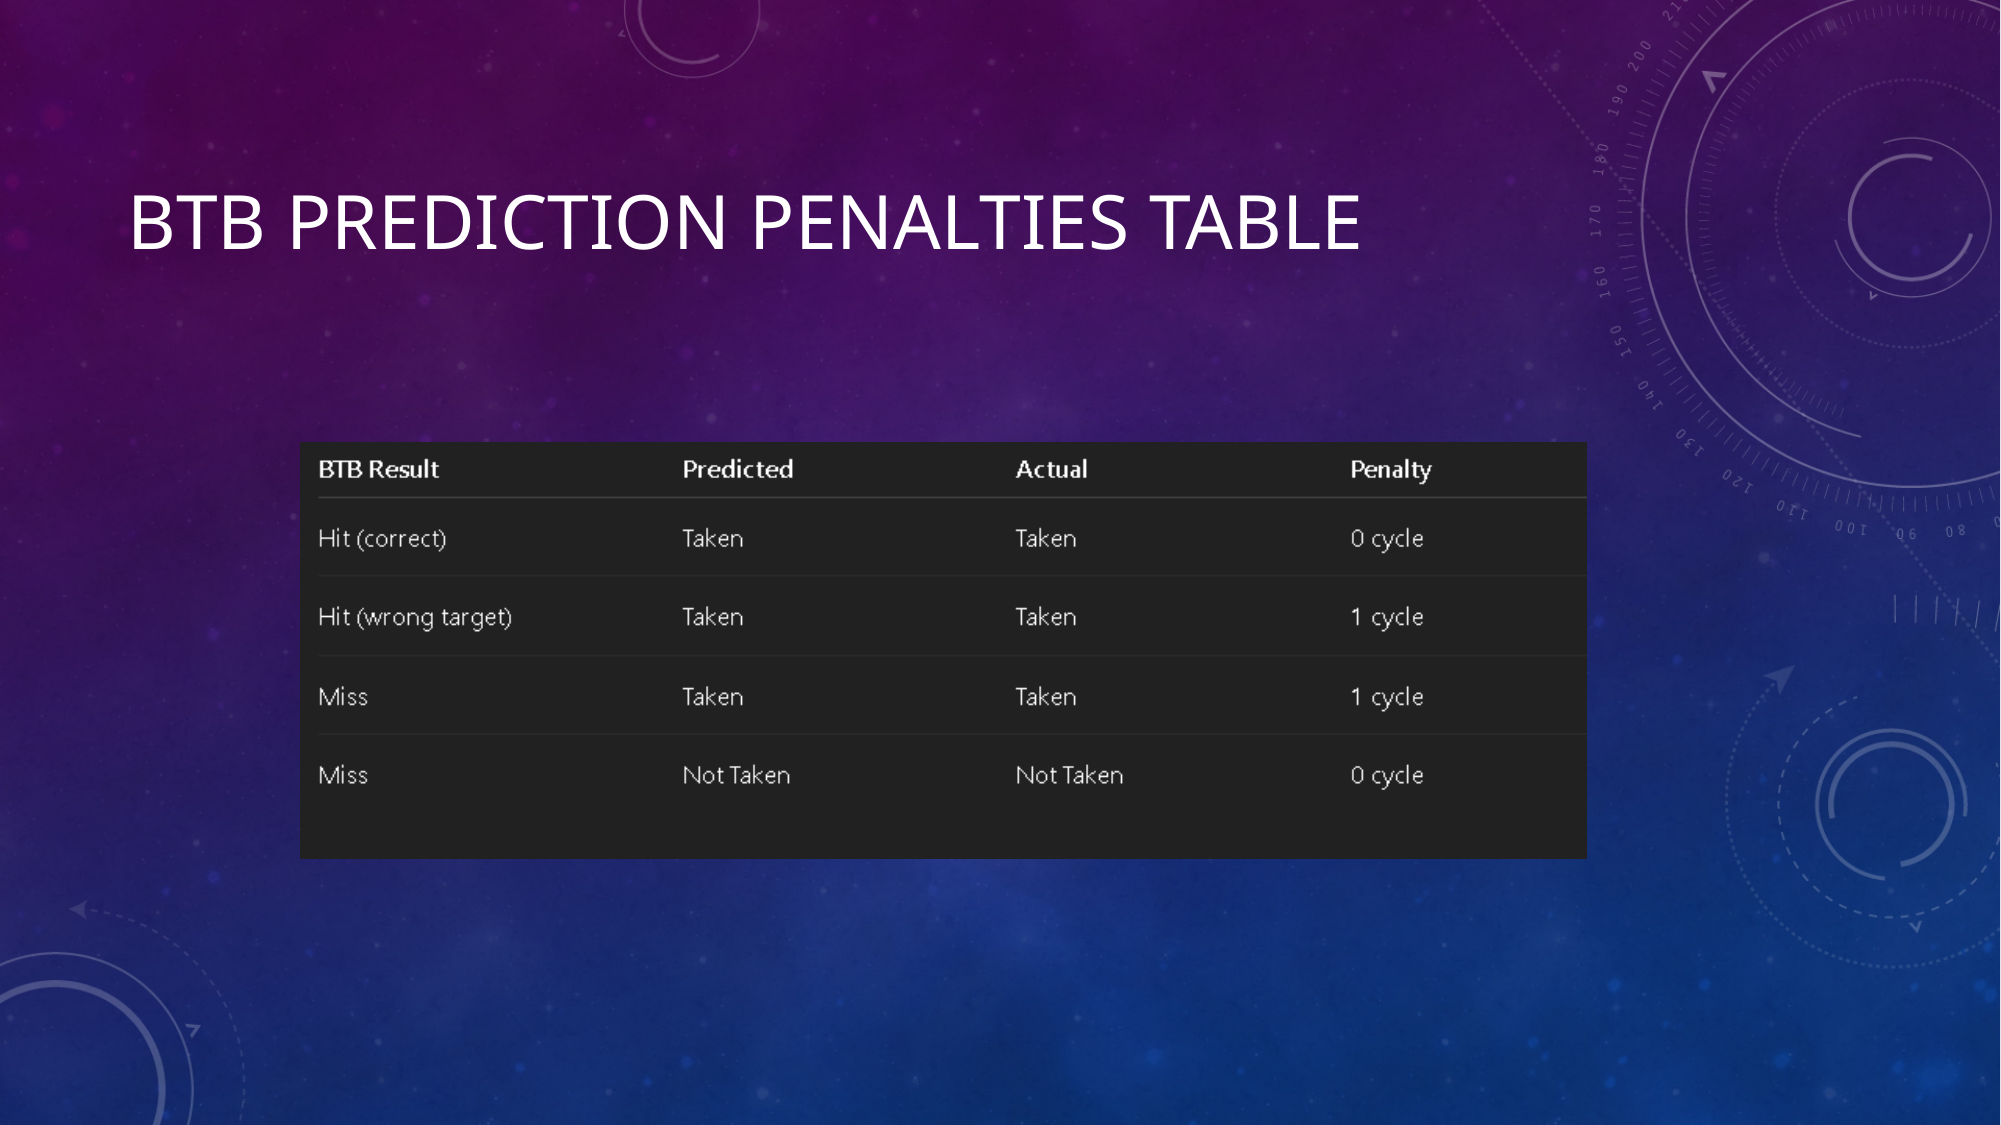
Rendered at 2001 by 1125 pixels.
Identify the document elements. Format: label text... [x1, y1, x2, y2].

picture [0, 0, 2001, 1125]
title BTB Prediction Penalties Table [112, 99, 1775, 339]
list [300, 442, 1587, 859]
